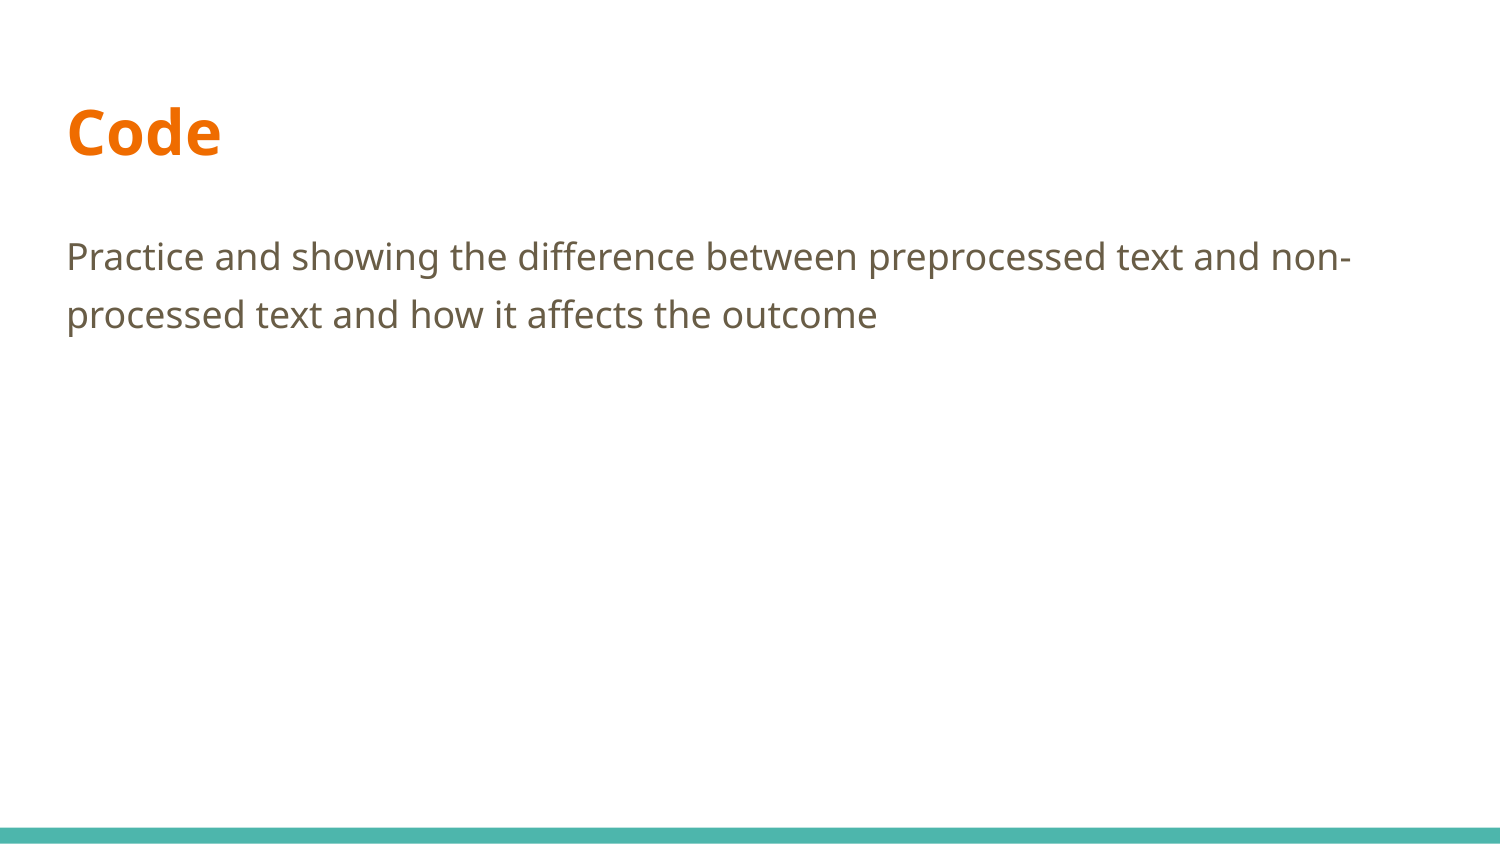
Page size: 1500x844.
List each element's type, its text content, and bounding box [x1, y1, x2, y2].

title Code [51, 72, 1449, 189]
list Practice and showing the difference between preprocessed text and non-processed text and how it affects the outcome [51, 207, 1449, 750]
